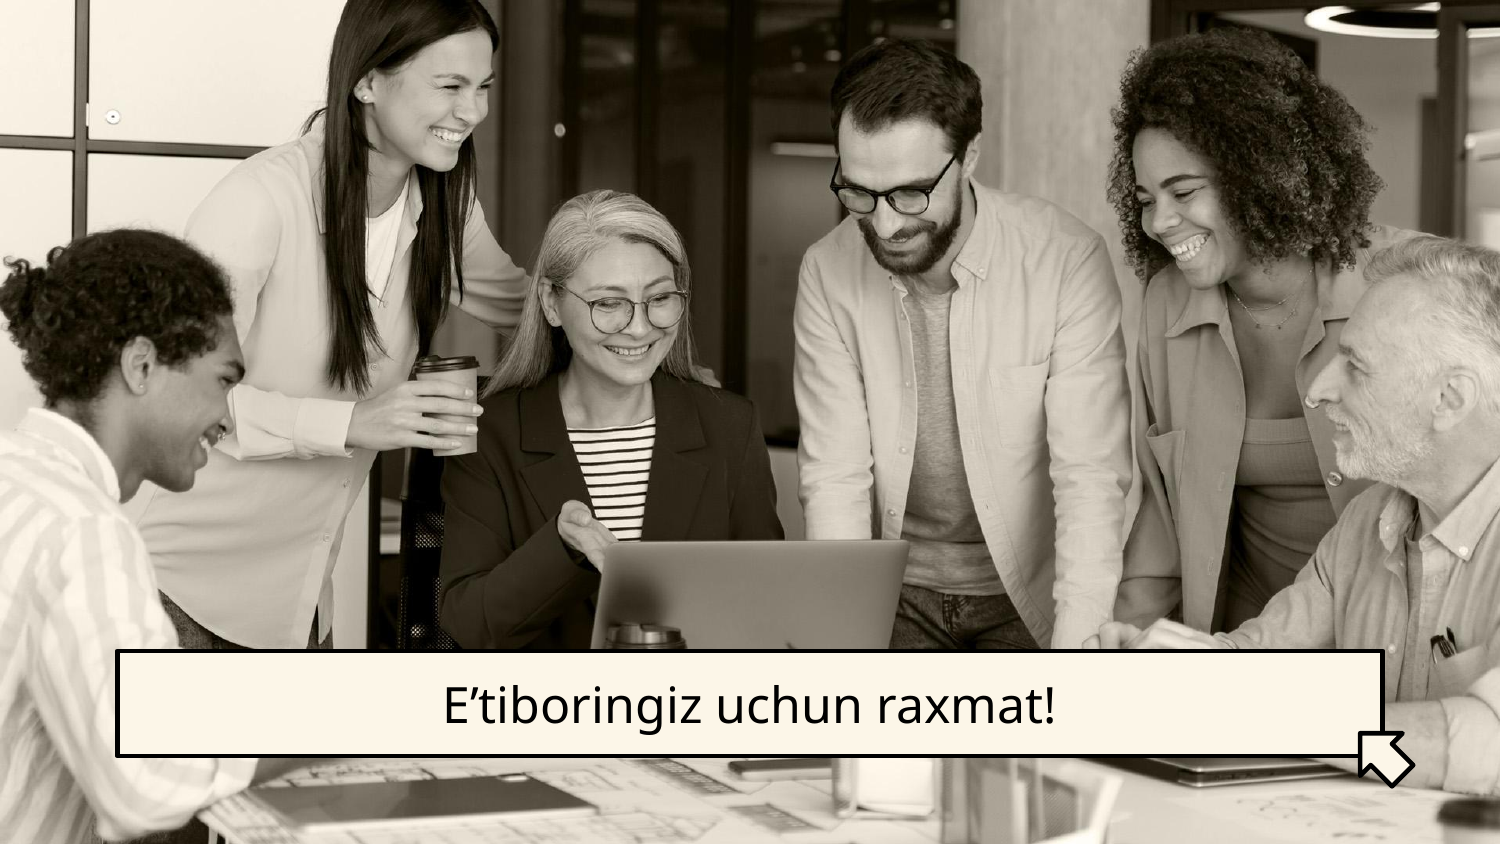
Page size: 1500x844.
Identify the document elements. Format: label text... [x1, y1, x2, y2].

text_box [1360, 733, 1414, 787]
picture [0, 0, 1500, 844]
title E’tiboringiz uchun raxmat! [115, 649, 1385, 758]
